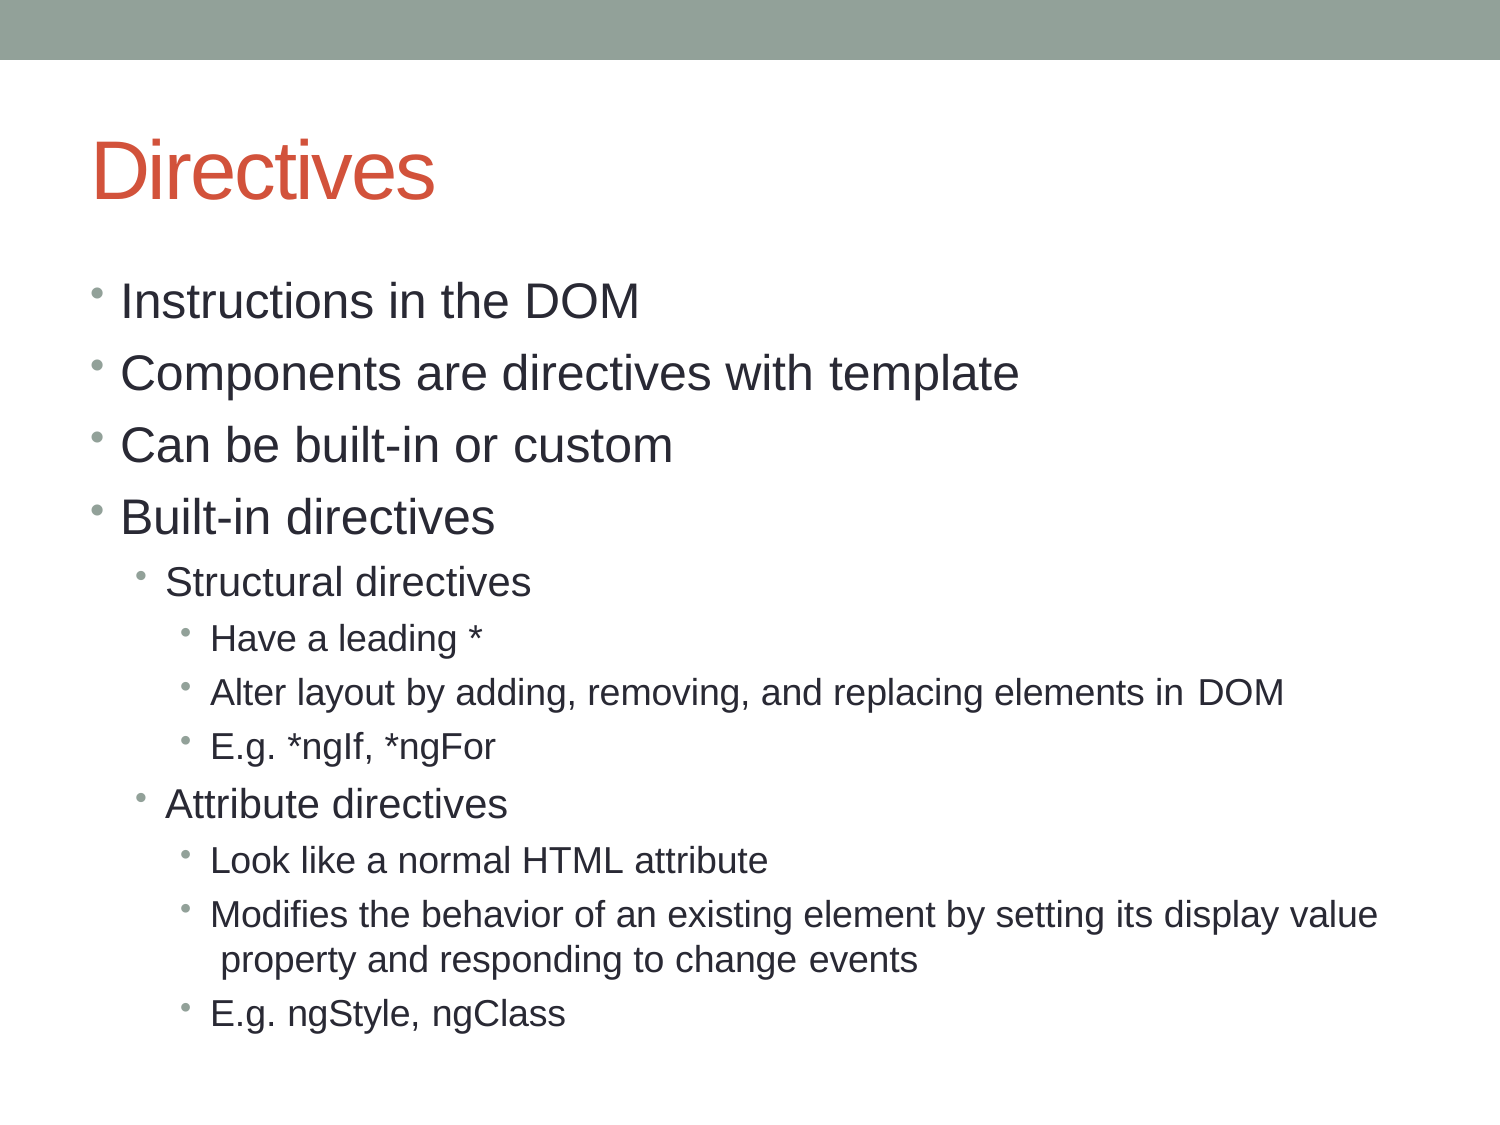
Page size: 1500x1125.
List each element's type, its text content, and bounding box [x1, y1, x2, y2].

text_box Instructions in the DOM Components are directives with template Can be built-in or custom Built-in directives Structural directives Have a leading * Alter layout by adding, removing, and replacing elements in DOM E.g. *ngIf, *ngFor Attribute directives Look like a normal HTML attribute Modifies the behavior of an existing element by setting its display value property and responding to change events E.g. ngStyle, ngClass [87, 254, 1390, 1035]
title Directives [87, 114, 440, 254]
